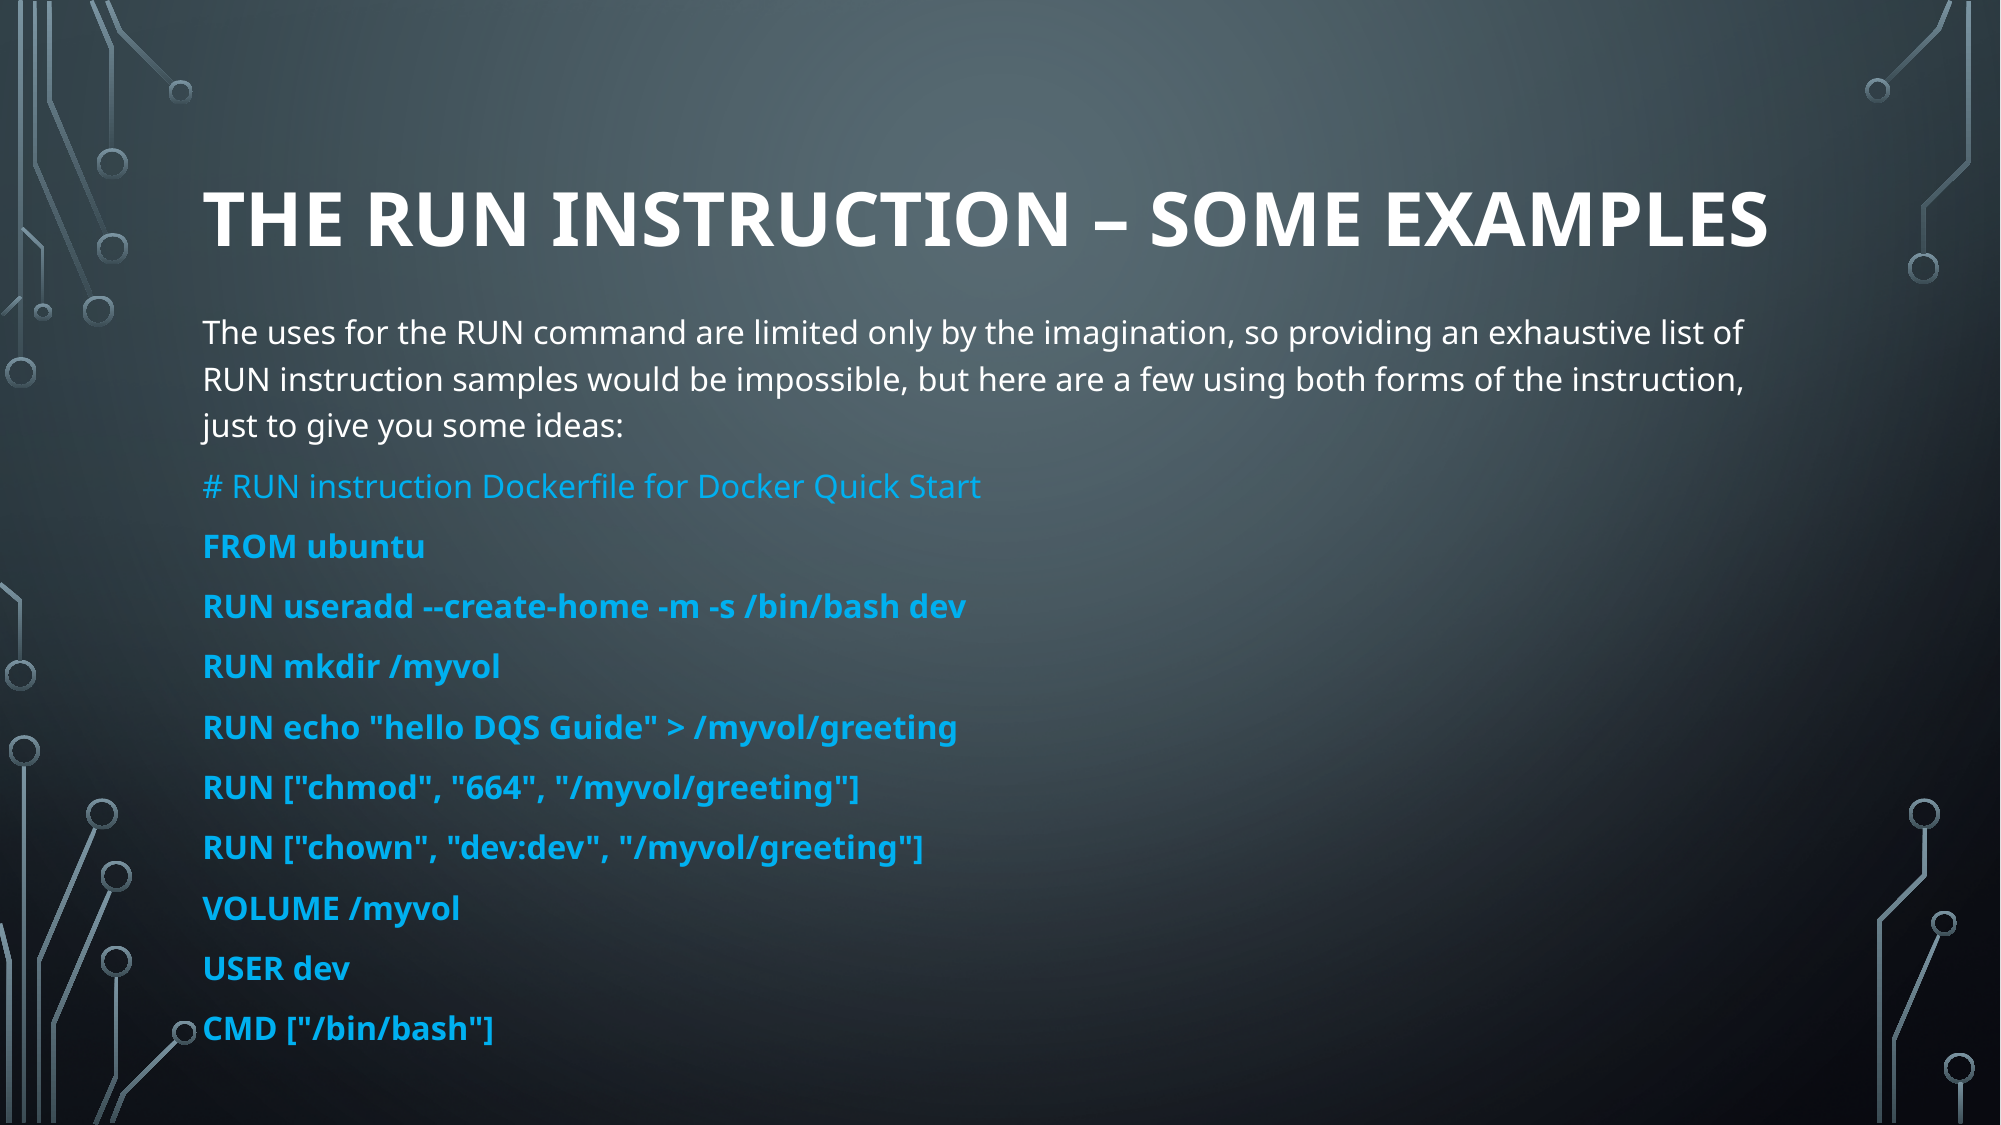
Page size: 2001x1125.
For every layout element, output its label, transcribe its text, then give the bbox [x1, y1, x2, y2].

list The uses for the RUN command are limited only by the imagination, so providing an exhaustive list of RUN instruction samples would be impossible, but here are a few using both forms of the instruction, just to give you some ideas: # RUN instruction Dockerfile for Docker Quick Start FROM ubuntu RUN useradd --create-home -m -s /bin/bash dev RUN mkdir /myvol RUN echo "hello DQS Guide" > /myvol/greeting RUN ["chmod", "664", "/myvol/greeting"] RUN ["chown", "dev:dev", "/myvol/greeting"] VOLUME /myvol USER dev CMD ["/bin/bash"] [187, 296, 1813, 1056]
title The run instruction – some examples [187, 101, 1813, 296]
